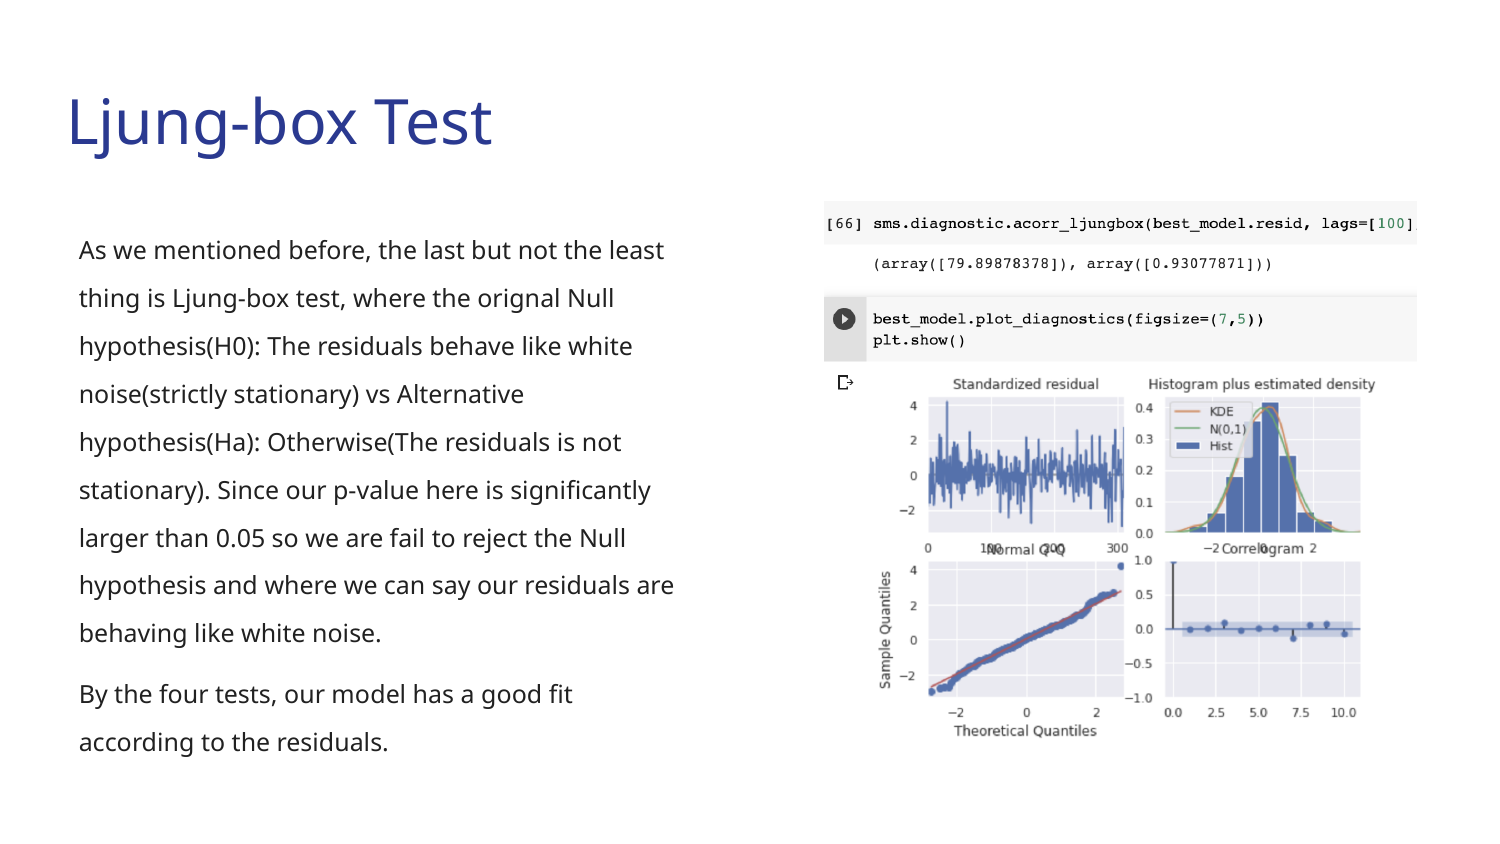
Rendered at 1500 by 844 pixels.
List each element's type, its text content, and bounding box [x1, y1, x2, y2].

list As we mentioned before, the last but not the least thing is Ljung-box test, where the orignal Null hypothesis(H0): The residuals behave like white noise(strictly stationary) vs Alternative hypothesis(Ha): Otherwise(The residuals is not stationary). Since our p-value here is significantly larger than 0.05 so we are fail to reject the Null hypothesis and where we can say our residuals are behaving like white noise. By the four tests, our model has a good fit according to the residuals. [51, 201, 708, 769]
title Ljung-box Test [51, 67, 1449, 167]
picture [824, 201, 1417, 750]
